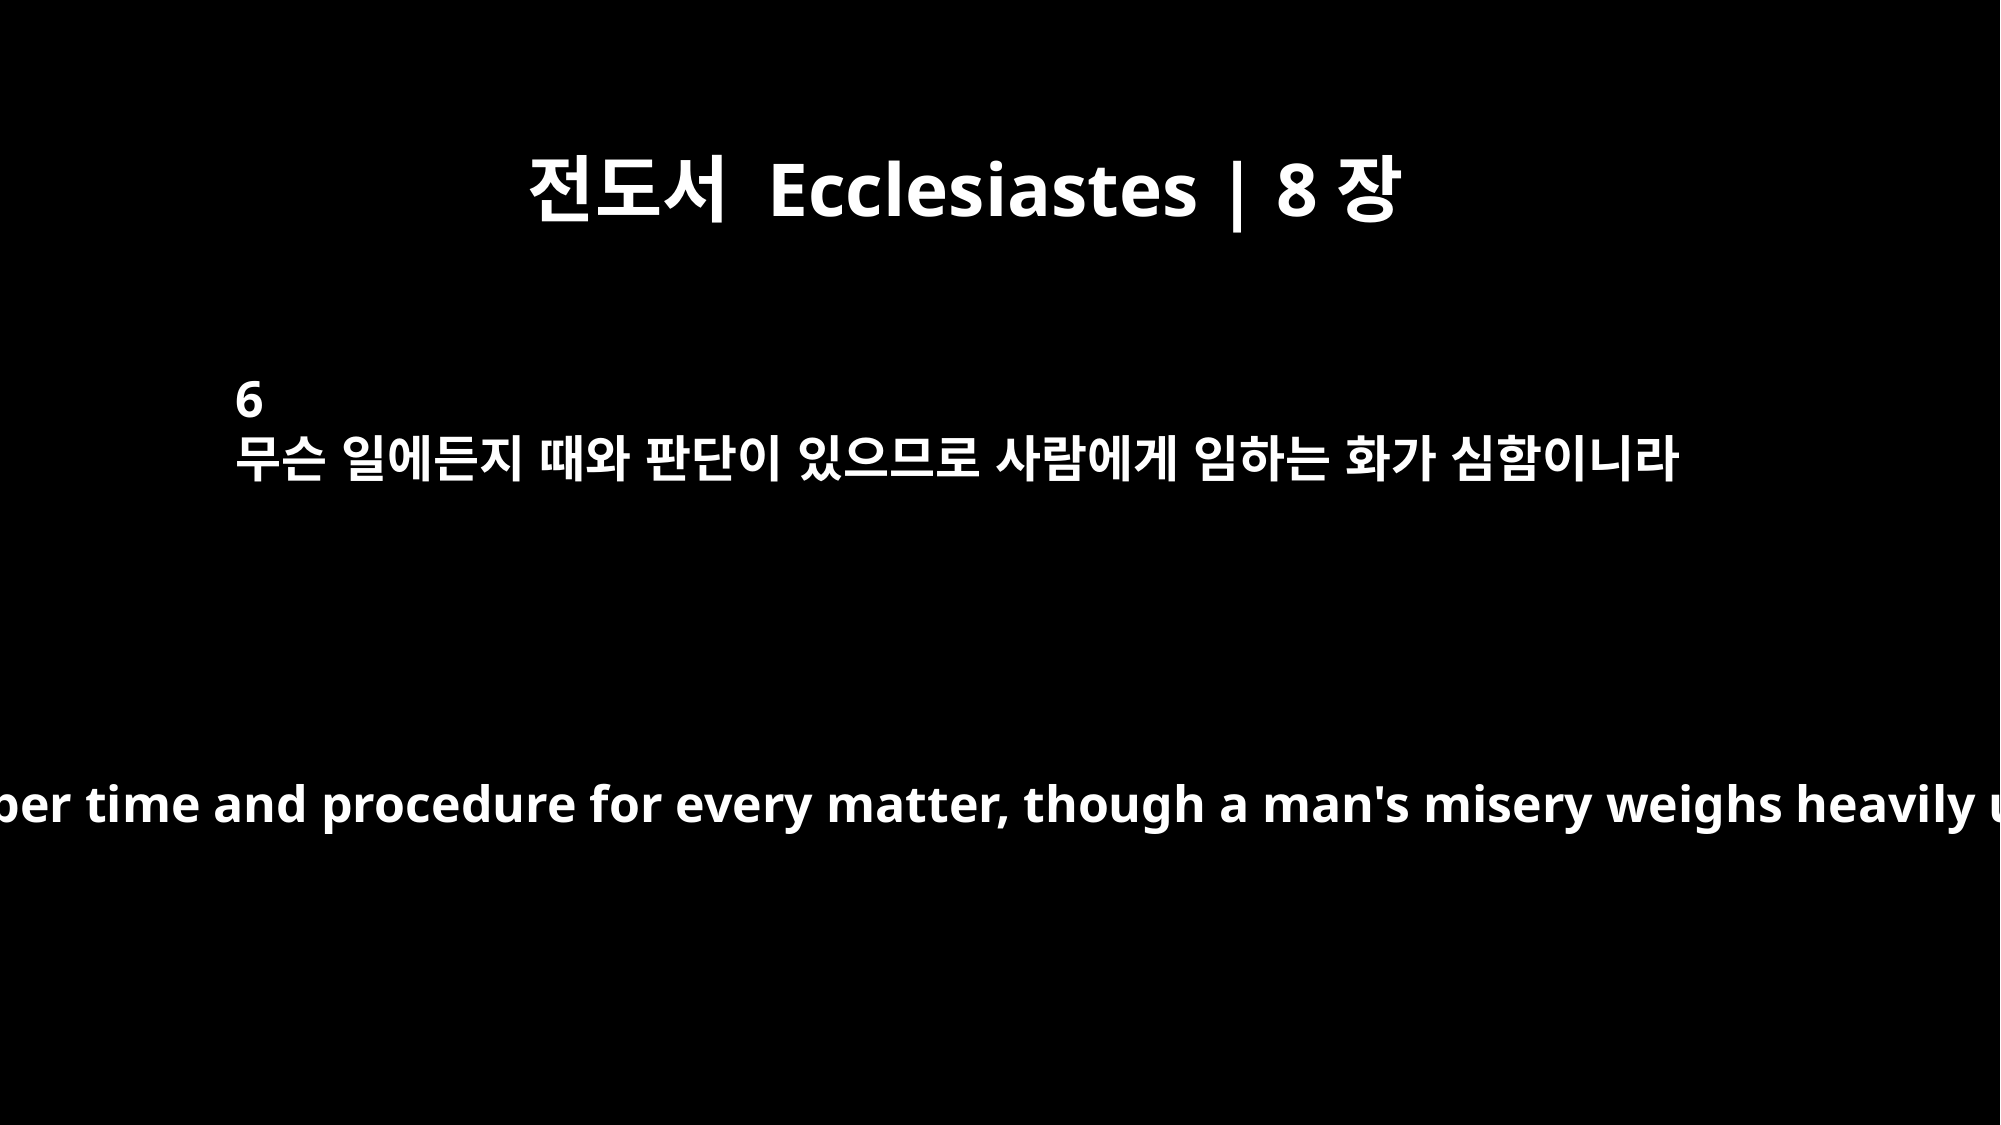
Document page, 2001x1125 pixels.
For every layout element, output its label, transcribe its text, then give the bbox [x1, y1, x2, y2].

text_box For there is a proper time and procedure for every matter, though a man's misery weighs heavily upon him. [0, 764, 2000, 840]
text_box 6 무슨 일에든지 때와 판단이 있으므로 사람에게 임하는 화가 심함이니라 [220, 359, 1697, 495]
text_box 전도서 Ecclesiastes | 8장 [513, 136, 1419, 239]
